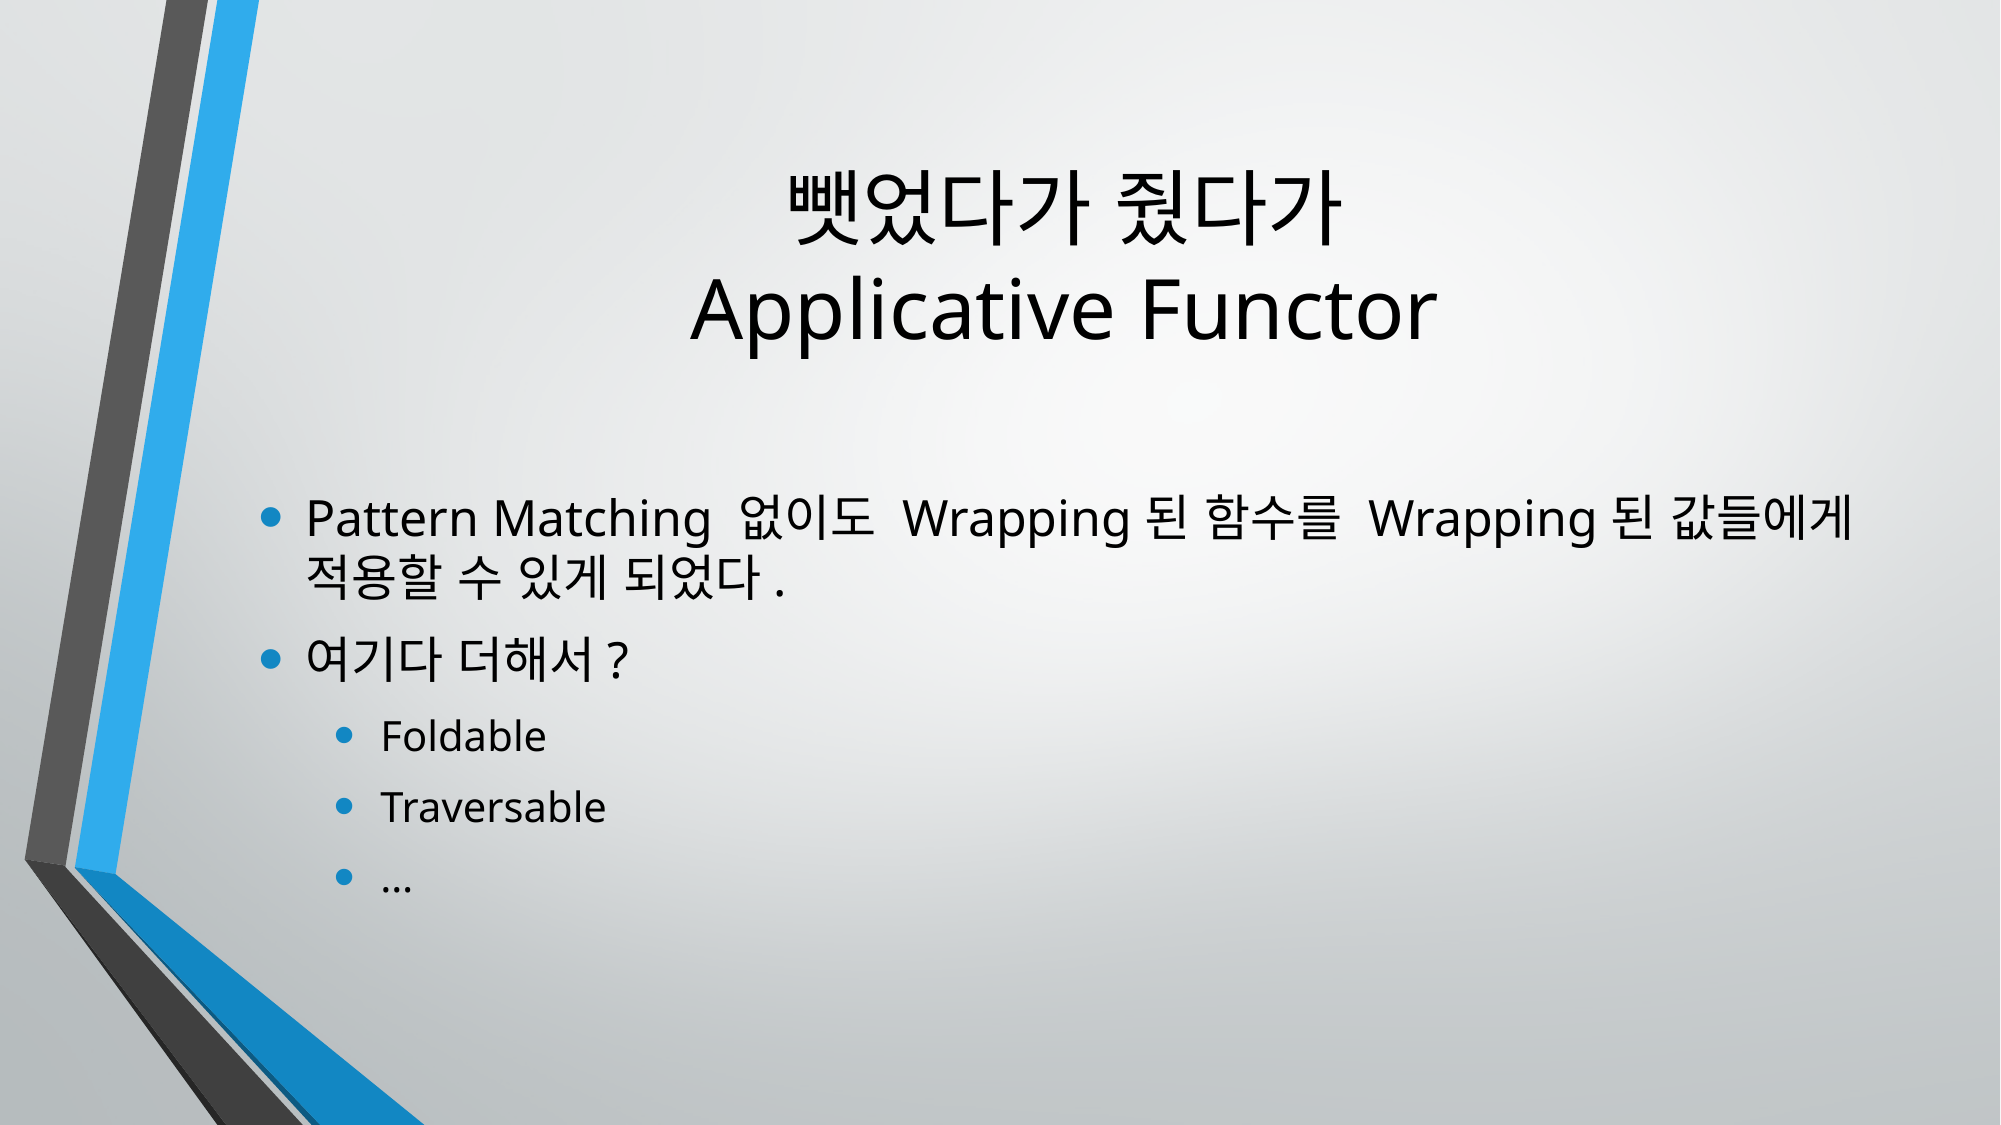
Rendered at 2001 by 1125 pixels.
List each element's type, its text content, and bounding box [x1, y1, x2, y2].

title 뺏었다가 줬다가 Applicative Functor [243, 112, 1887, 400]
list Pattern Matching 없이도 Wrapping된 함수를 Wrapping된 값들에게 적용할 수 있게 되었다. 여기다 더해서? Foldable Traversable … [243, 437, 1887, 950]
